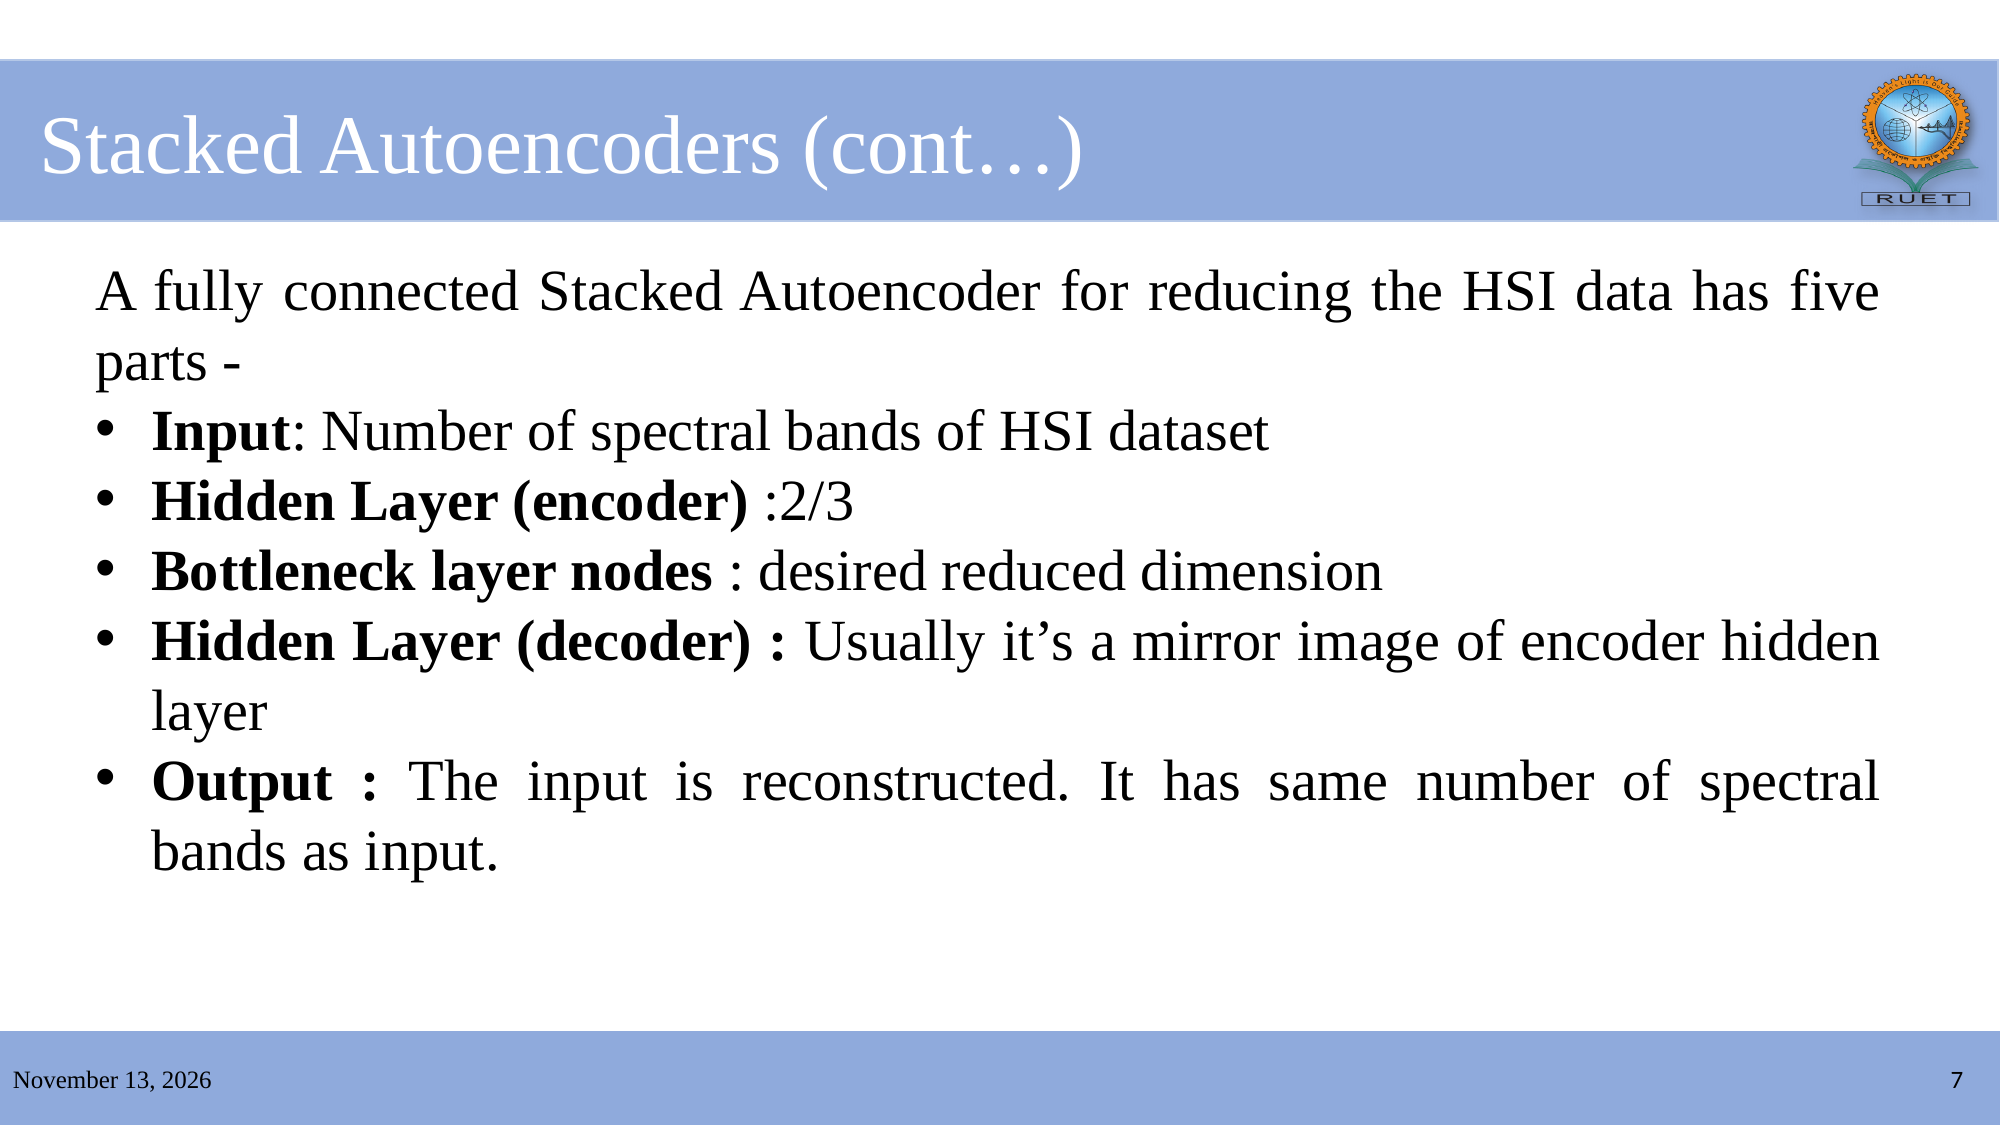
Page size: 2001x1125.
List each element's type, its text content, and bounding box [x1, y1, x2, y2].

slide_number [0, 1048, 448, 1108]
text_box Stacked Autoencoders (cont…) [23, 82, 1143, 198]
text_box A fully connected Stacked Autoencoder for reducing the HSI data has five parts - Input: Number of spectral bands of HSI dataset Hidden Layer (encoder) :2/3 Bottleneck layer nodes : desired reduced dimension Hidden Layer (decoder) : Usually it’s a mirror image of encoder hidden layer Output : The input is reconstructed. It has same number of spectral bands as input. [80, 244, 1897, 935]
slide_number 7 [1528, 1048, 1979, 1108]
picture [1839, 59, 2000, 231]
text_box [0, 1030, 2000, 1125]
text_box [0, 59, 1839, 222]
